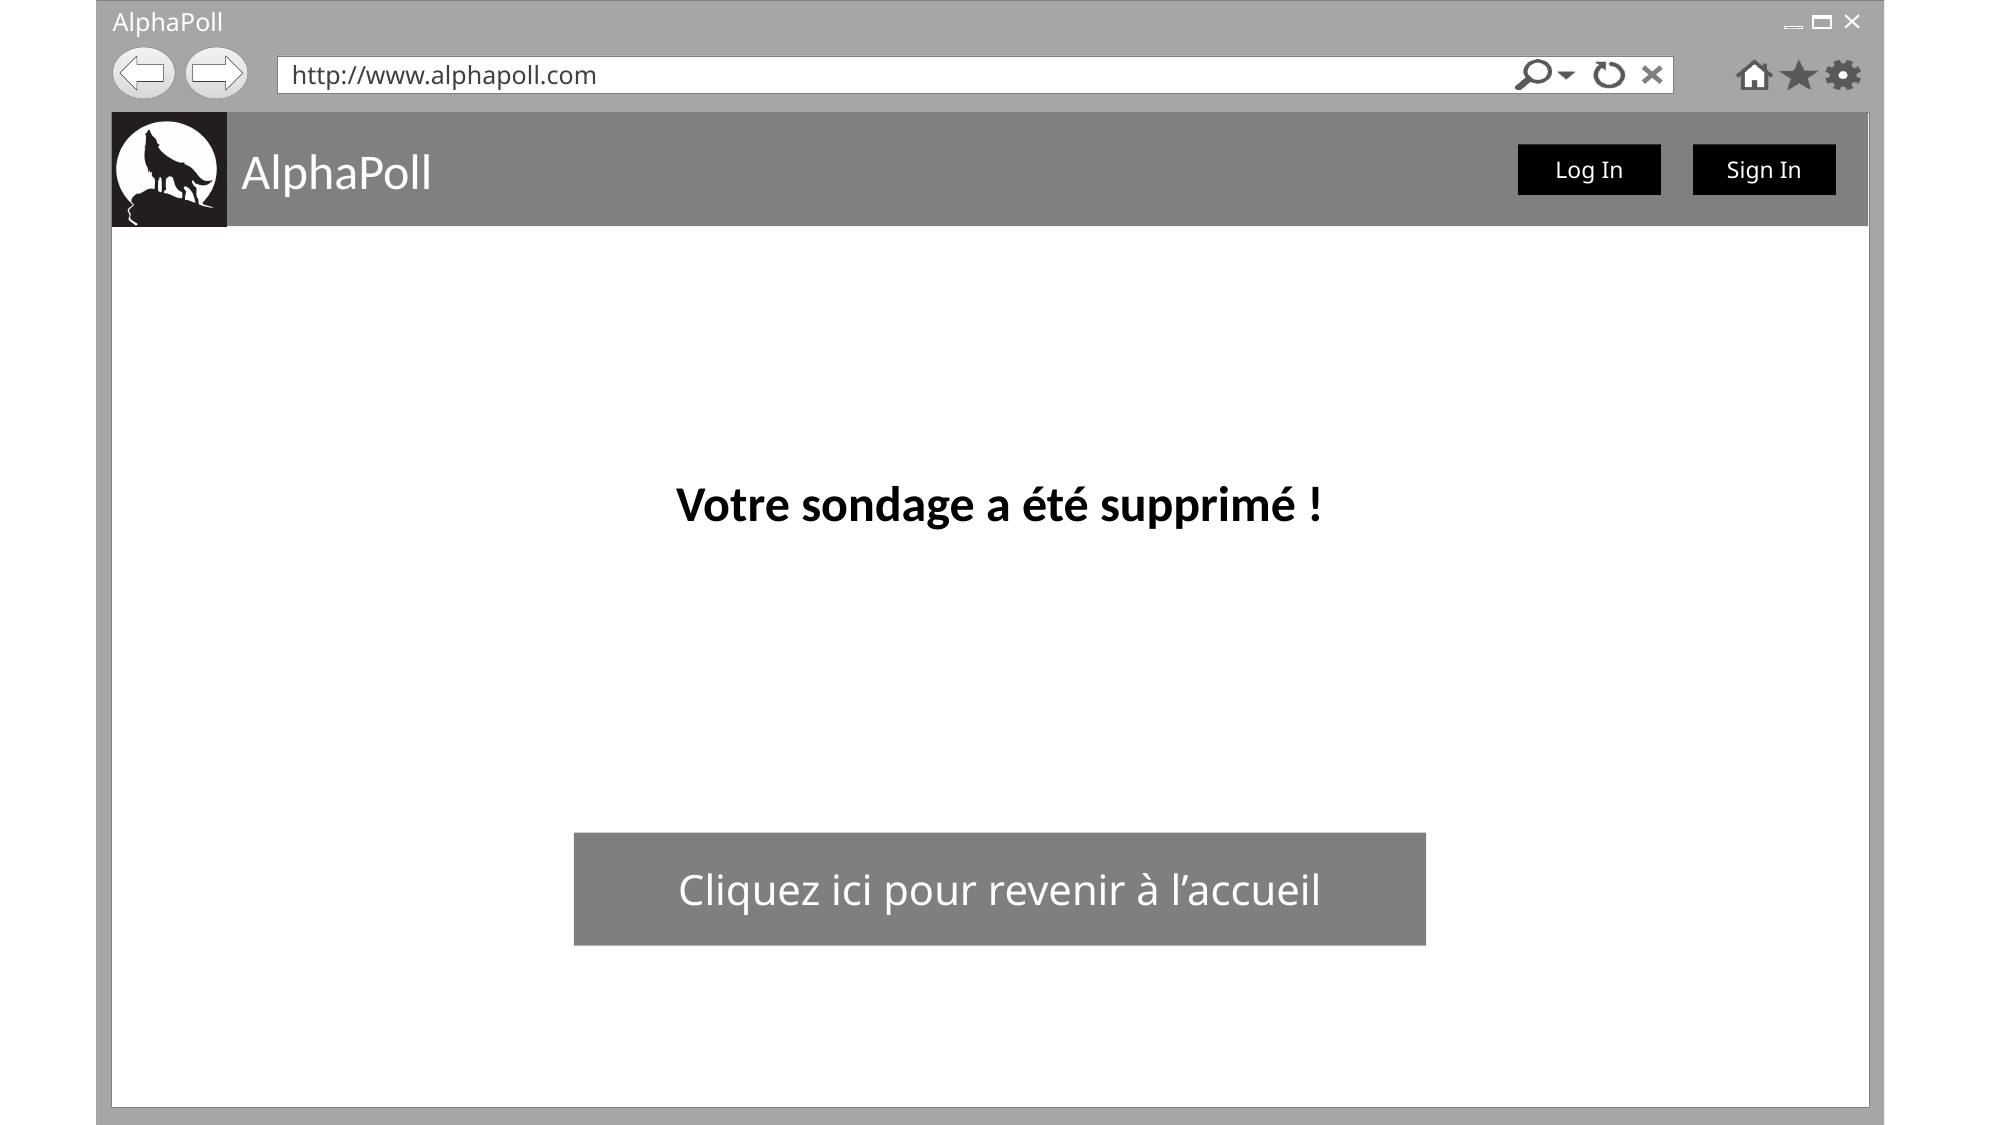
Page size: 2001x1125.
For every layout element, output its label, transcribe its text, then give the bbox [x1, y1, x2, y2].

text_box Cliquez ici pour revenir à l’accueil [573, 832, 1427, 947]
text_box Votre sondage a été supprimé ! [418, 464, 1582, 539]
picture [1825, 59, 1861, 90]
picture [1735, 59, 1773, 90]
picture [112, 112, 227, 227]
picture [1590, 59, 1627, 90]
picture [1515, 59, 1552, 90]
picture [1558, 68, 1575, 82]
picture [1779, 59, 1818, 90]
